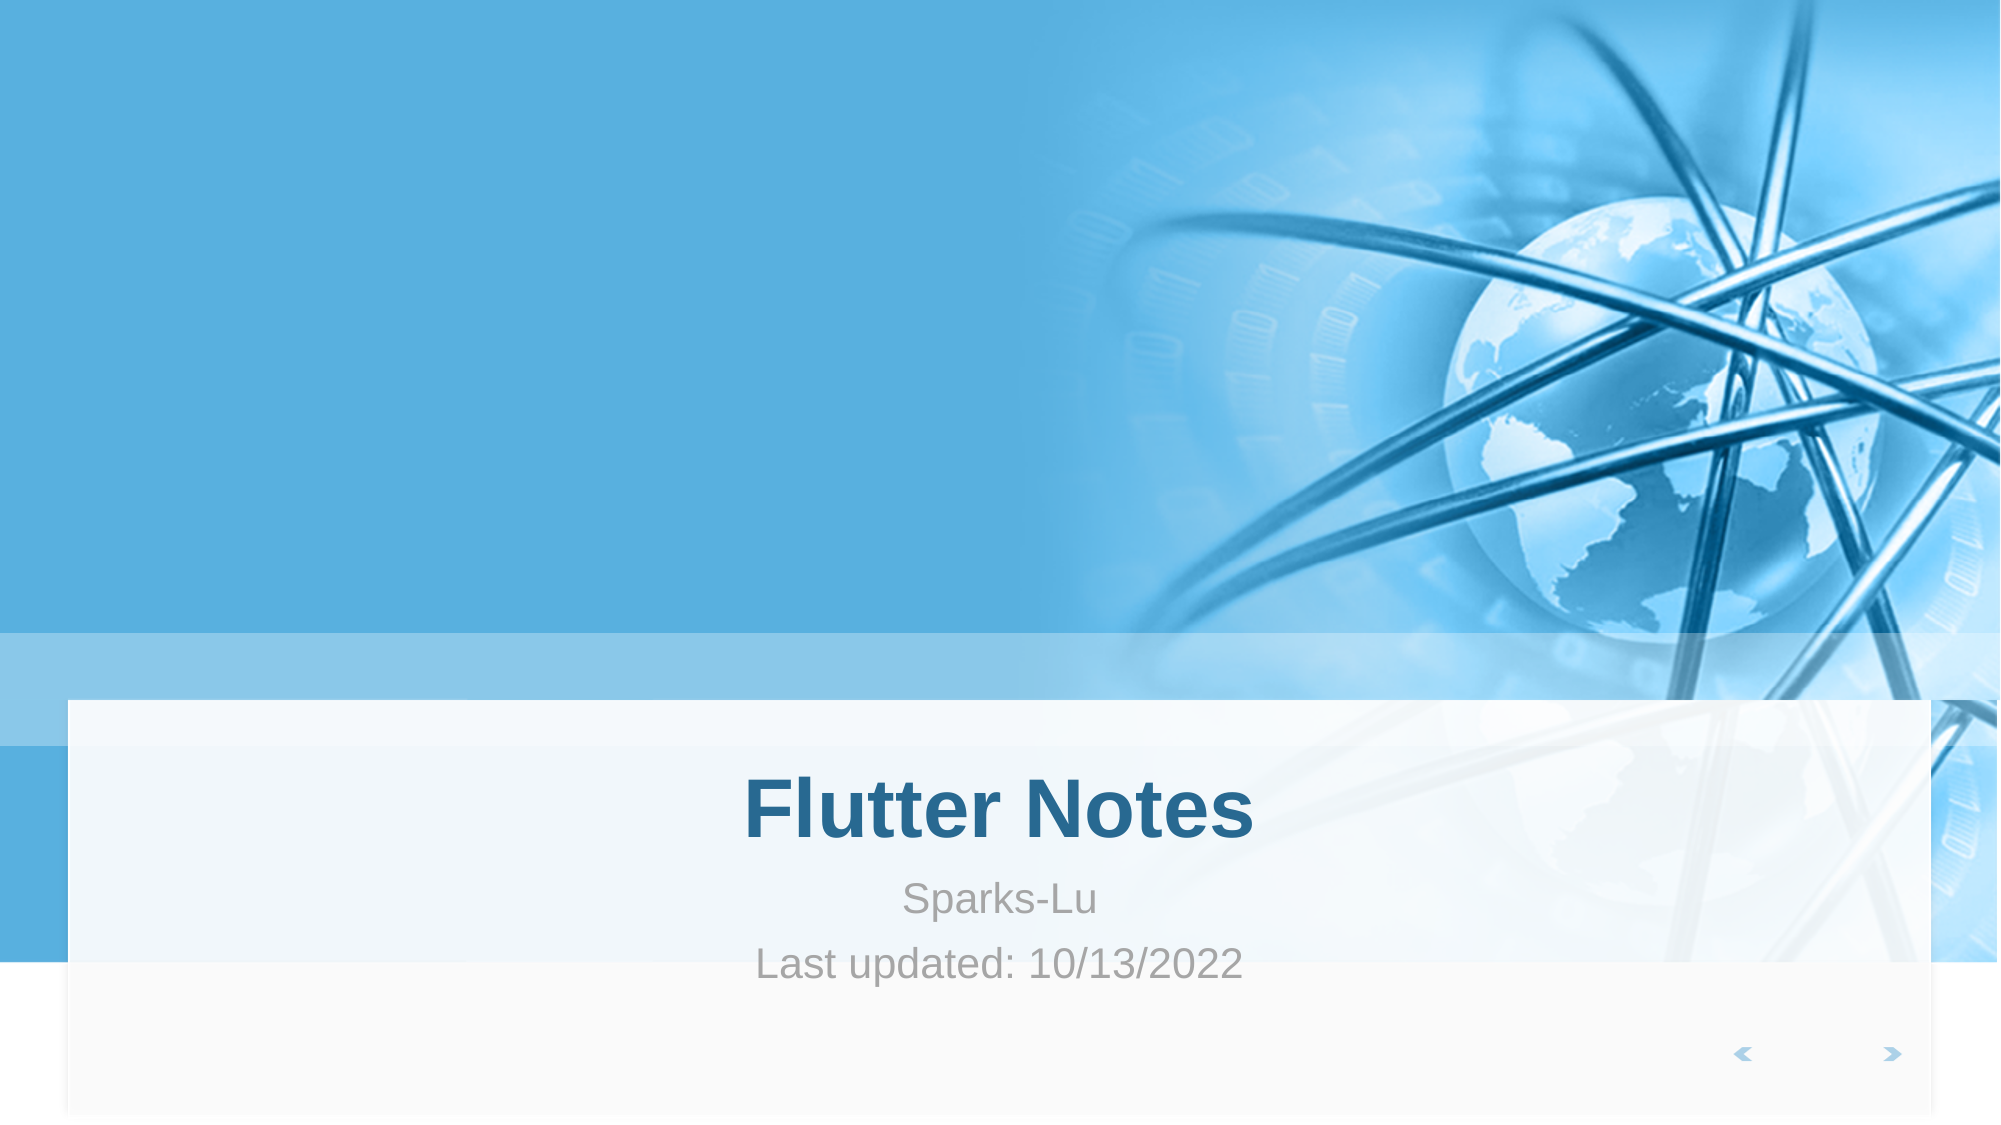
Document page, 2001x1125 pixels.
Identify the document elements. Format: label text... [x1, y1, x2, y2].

subtitle Sparks-Lu Last updated: 10/13/2022 [249, 869, 1750, 996]
picture [0, 0, 2001, 1125]
title Flutter Notes [249, 754, 1750, 867]
